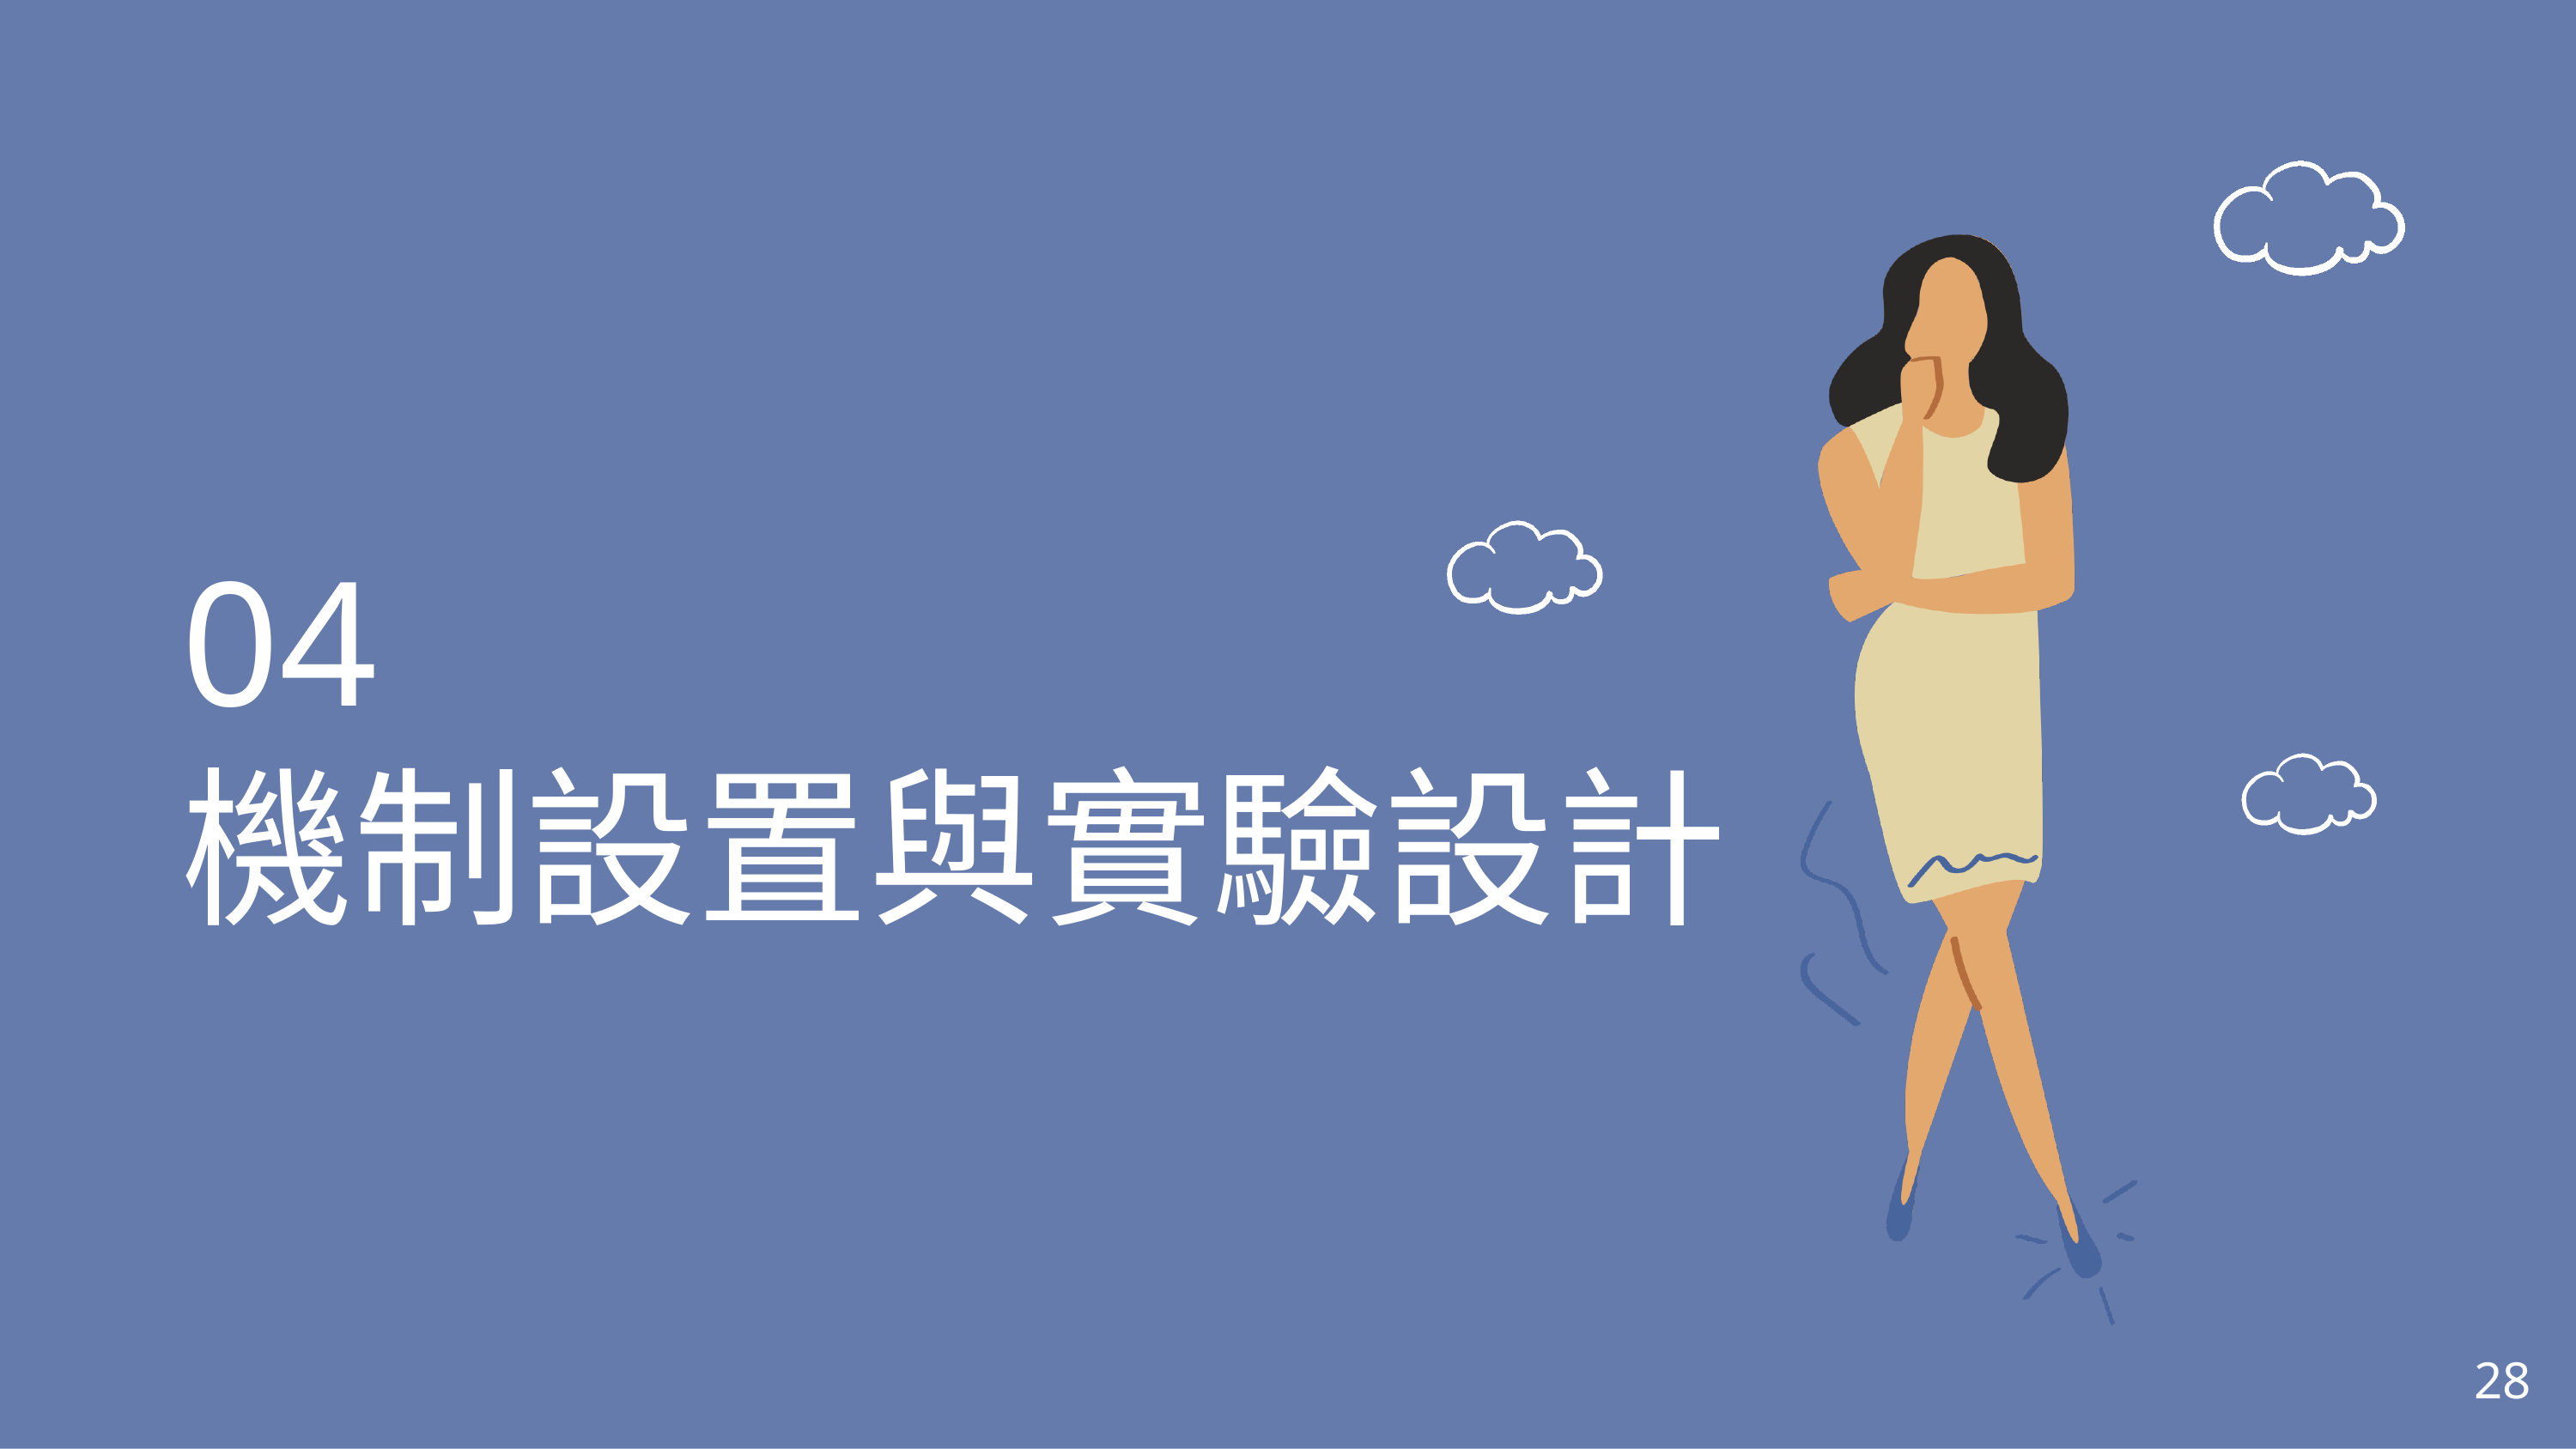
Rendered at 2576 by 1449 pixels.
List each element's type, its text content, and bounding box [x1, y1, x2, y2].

text_box 04 機制設置與實驗設計 [181, 534, 1800, 947]
text_box [1800, 230, 2137, 1325]
picture [1424, 507, 1625, 743]
picture [2186, 144, 2432, 433]
slide_number 28 [2243, 1357, 2544, 1410]
picture [2222, 742, 2396, 946]
